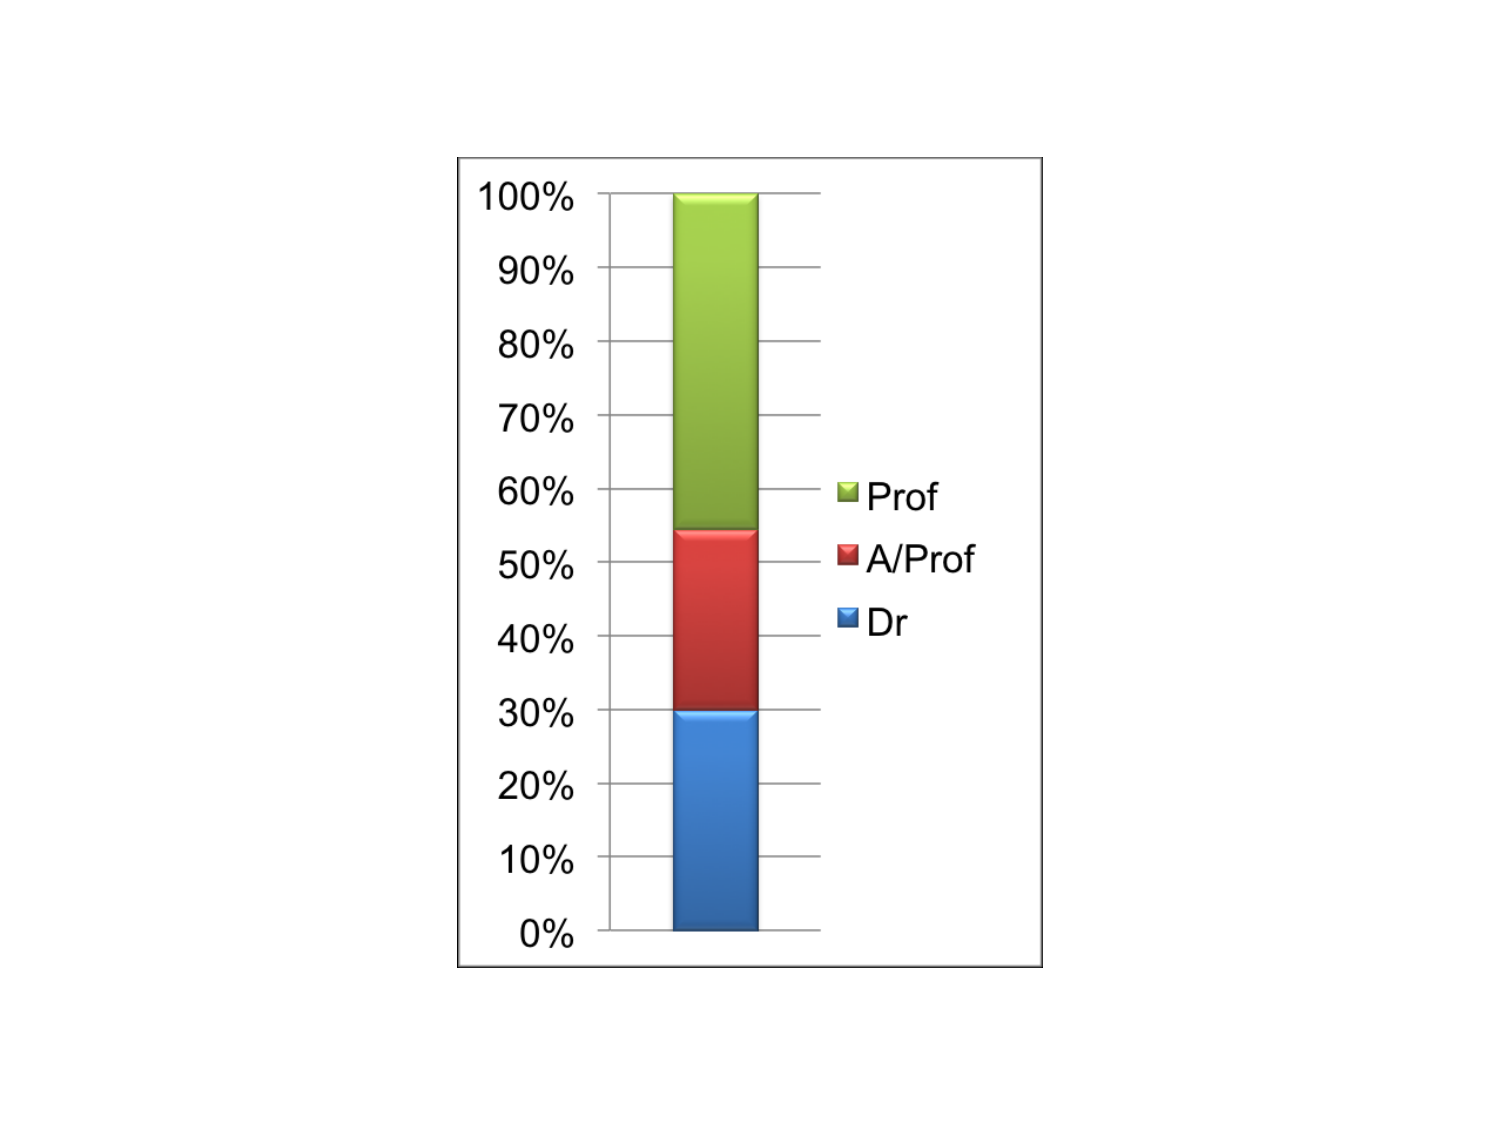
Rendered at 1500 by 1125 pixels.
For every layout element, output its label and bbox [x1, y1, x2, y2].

picture [457, 157, 1043, 968]
